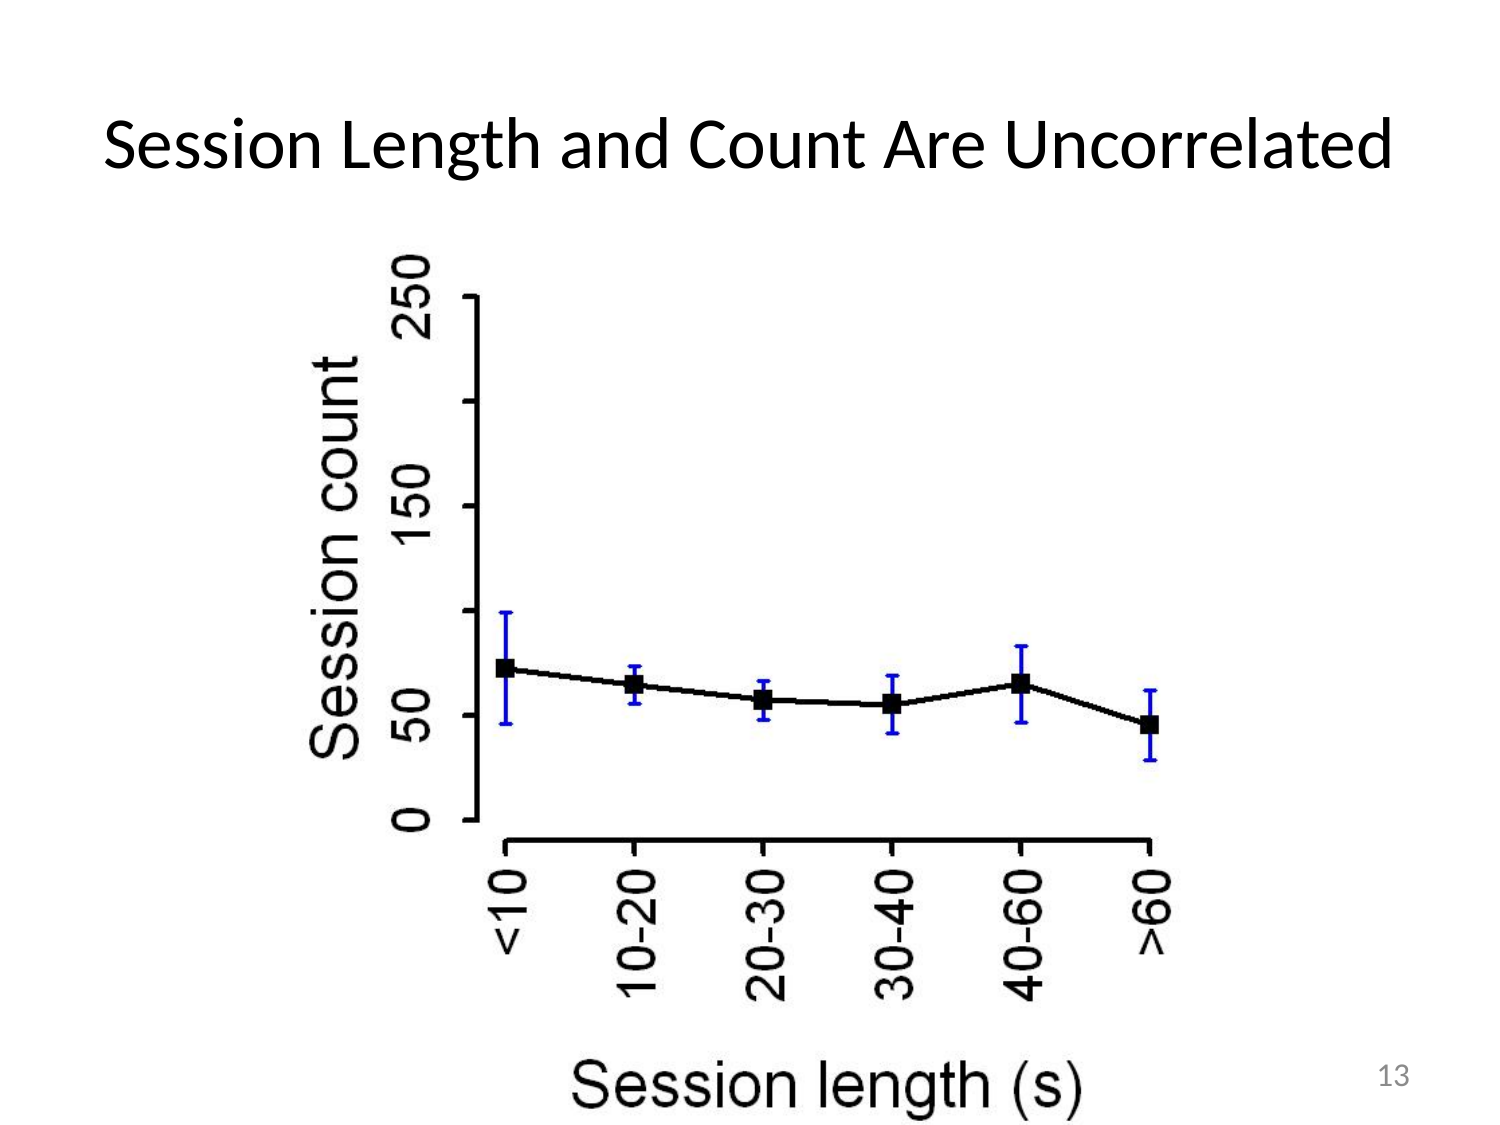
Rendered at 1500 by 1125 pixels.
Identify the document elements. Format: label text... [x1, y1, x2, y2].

title Session Length and Count Are Uncorrelated [75, 45, 1425, 233]
picture [299, 224, 1202, 1125]
slide_number 13 [1205, 1042, 1425, 1103]
